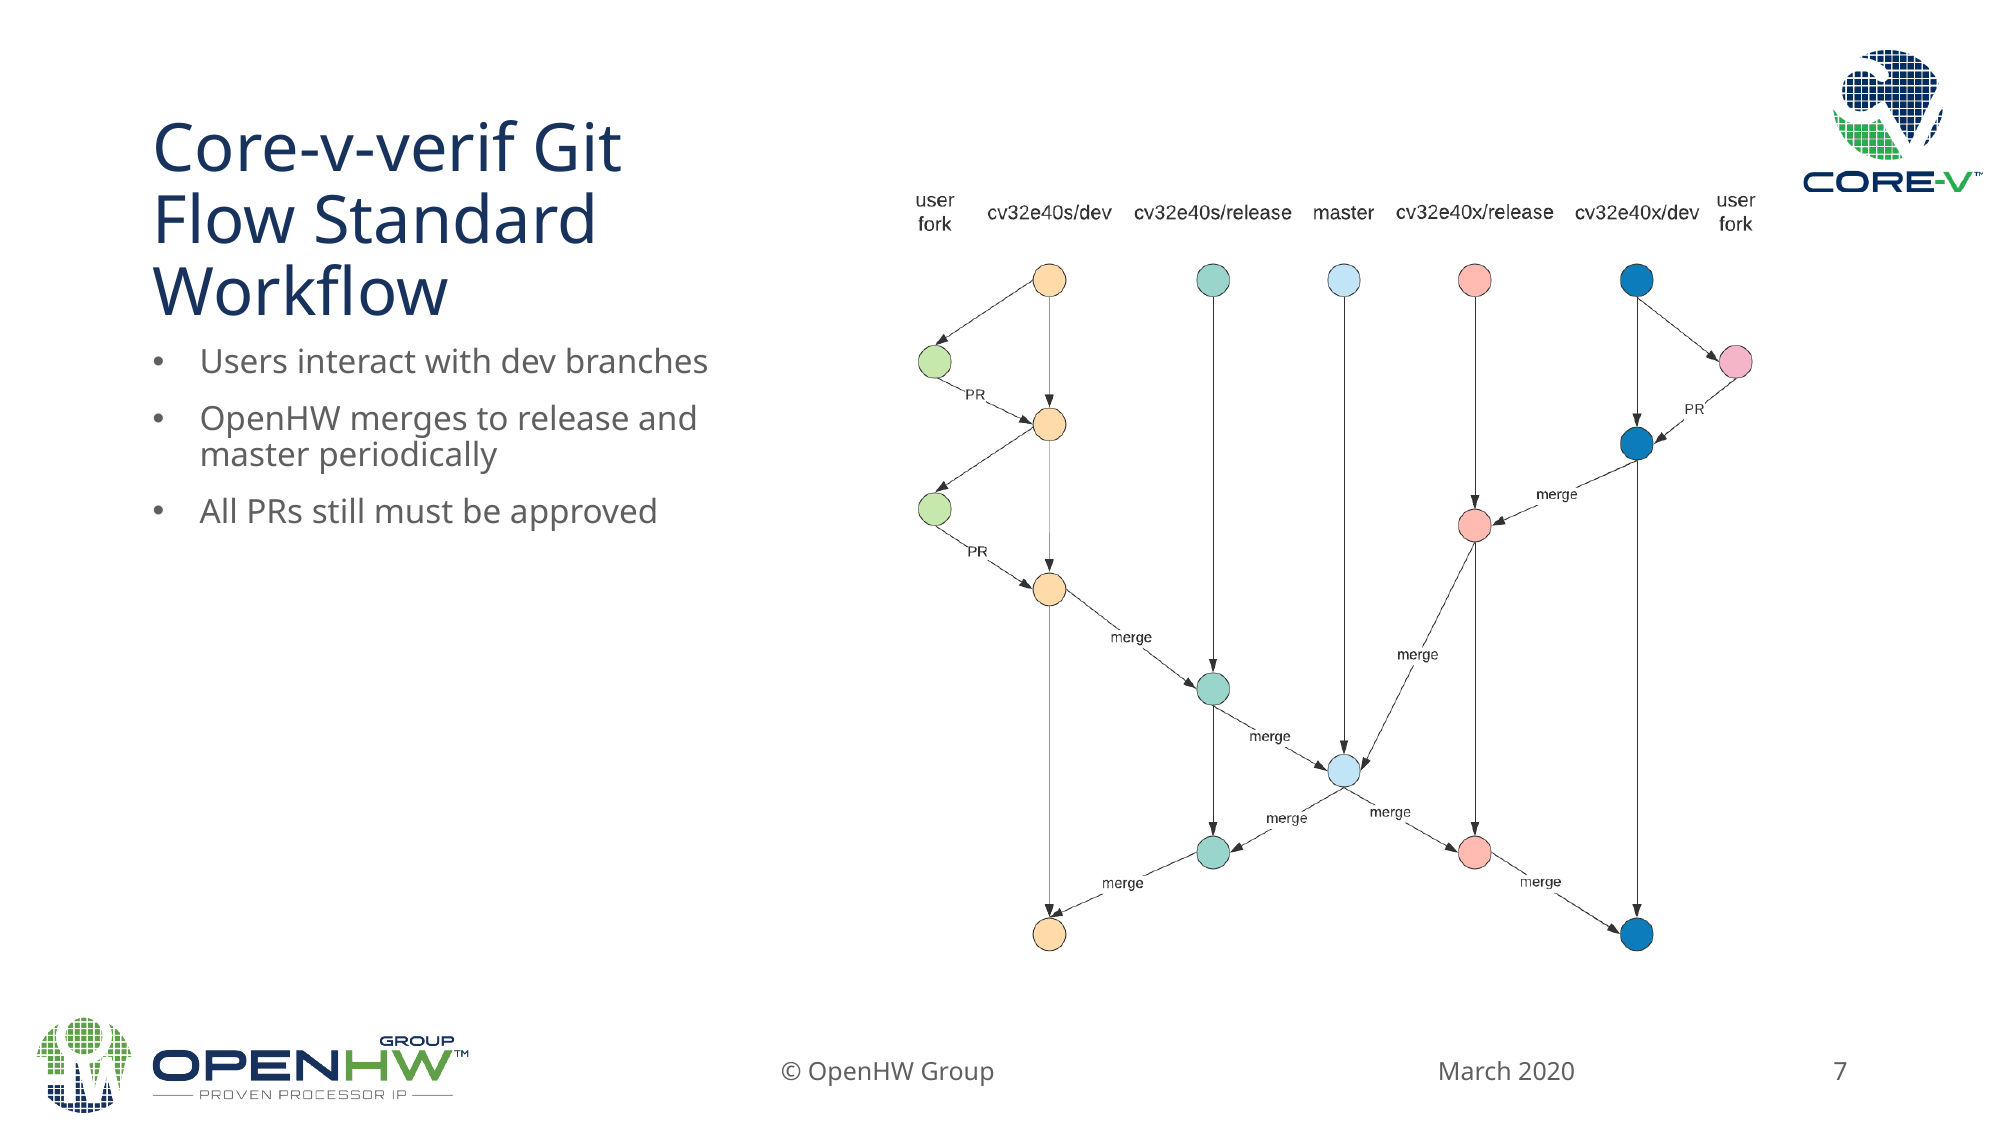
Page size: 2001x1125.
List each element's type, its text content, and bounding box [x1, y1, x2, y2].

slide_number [1335, 1040, 1678, 1101]
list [868, 153, 1801, 984]
title Core-v-verif Git Flow Standard Workflow [137, 75, 783, 337]
picture [32, 1013, 473, 1117]
slide_number 7 [1782, 1042, 1863, 1103]
list Users interact with dev branches OpenHW merges to release and master periodically All PRs still must be approved [137, 337, 783, 963]
footer © OpenHW Group [550, 1042, 1226, 1103]
